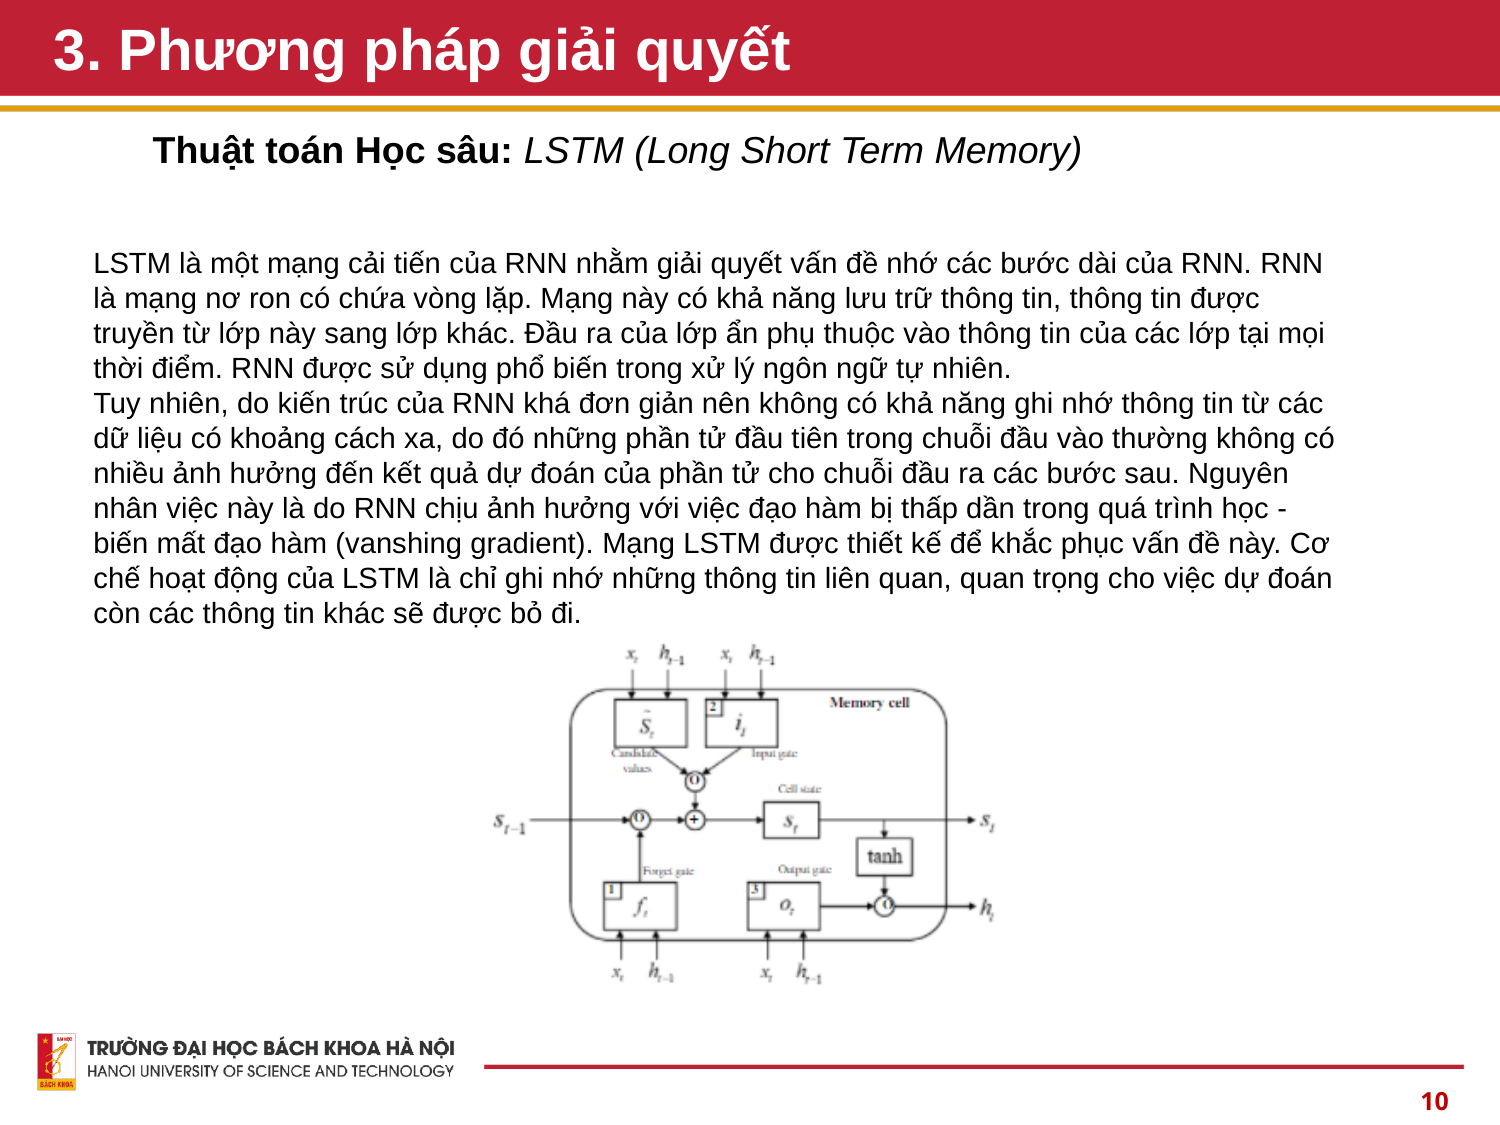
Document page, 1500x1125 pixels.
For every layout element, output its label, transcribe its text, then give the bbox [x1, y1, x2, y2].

picture [0, 0, 1500, 1125]
text_box Thuật toán Học sâu: LSTM (Long Short Term Memory) [62, 111, 1347, 187]
title 3. Phương pháp giải quyết [38, 12, 1462, 87]
slide_number 10 [1126, 1078, 1464, 1125]
text_box LSTM là một mạng cải tiến của RNN nhằm giải quyết vấn đề nhớ các bước dài của RNN. RNN là mạng nơ ron có chứa vòng lặp. Mạng này có khả năng lưu trữ thông tin, thông tin được truyền từ lớp này sang lớp khác. Đầu ra của lớp ẩn phụ thuộc vào thông tin của các lớp tại mọi thời điểm. RNN được sử dụng phổ biến trong xử lý ngôn ngữ tự nhiên. Tuy nhiên, do kiến trúc của RNN khá đơn giản nên không có khả năng ghi nhớ thông tin từ các dữ liệu có khoảng cách xa, do đó những phần tử đầu tiên trong chuỗi đầu vào thường không có nhiều ảnh hưởng đến kết quả dự đoán của phần tử cho chuỗi đầu ra các bước sau. Nguyên nhân việc này là do RNN chịu ảnh hưởng với việc đạo hàm bị thấp dần trong quá trình học - biến mất đạo hàm (vanshing gradient). Mạng LSTM được thiết kế để khắc phục vấn đề này. Cơ chế hoạt động của LSTM là chỉ ghi nhớ những thông tin liên quan, quan trọng cho việc dự đoán còn các thông tin khác sẽ được bỏ đi. [78, 229, 1363, 645]
